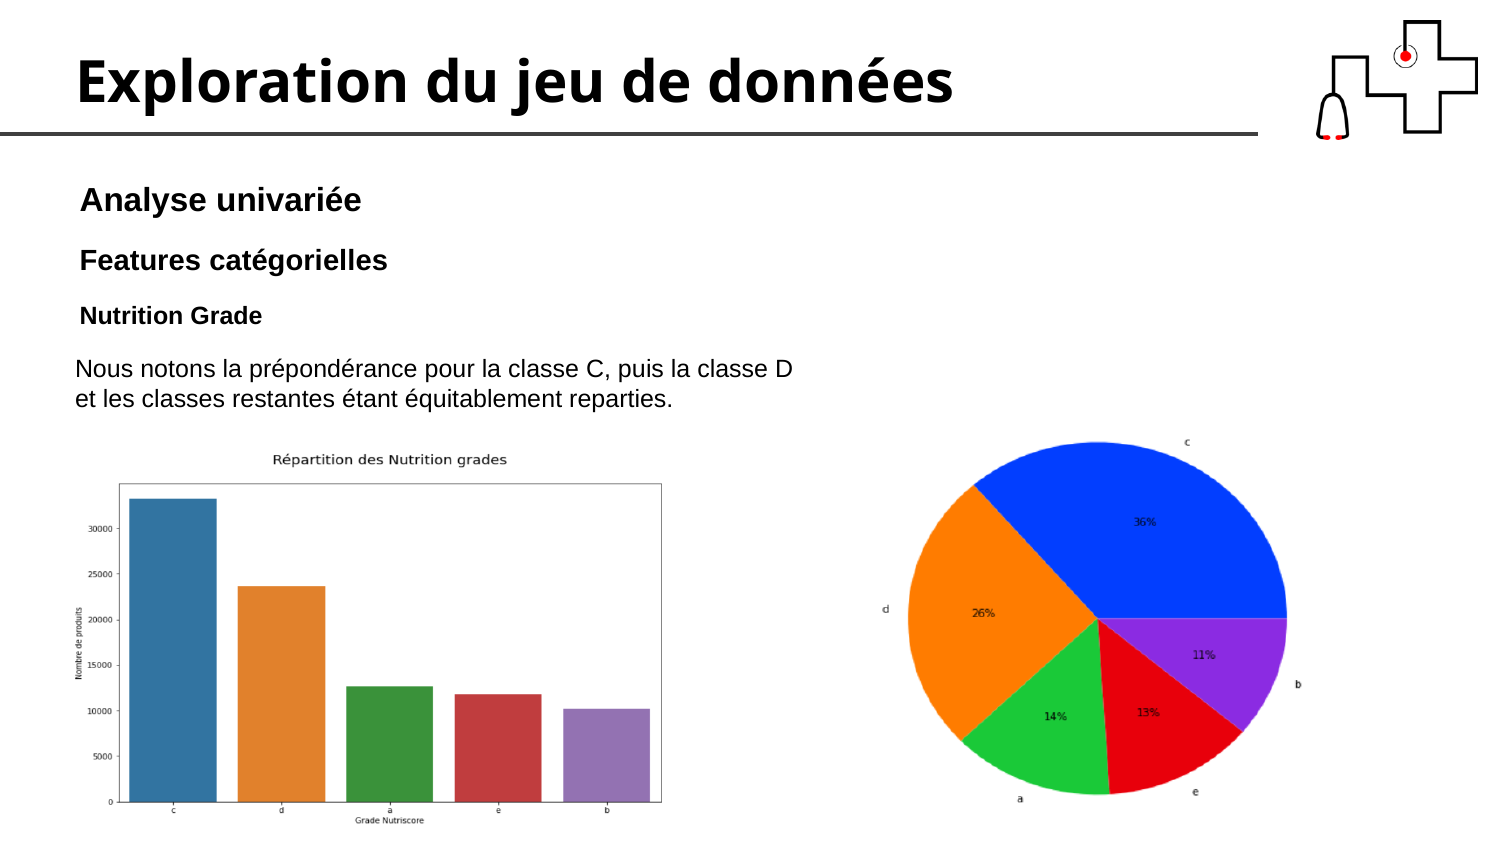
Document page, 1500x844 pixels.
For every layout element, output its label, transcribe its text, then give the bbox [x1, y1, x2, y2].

picture [64, 448, 680, 840]
text_box Nous notons la prépondérance pour la classe C, puis la classe D et les classes restantes étant équitablement reparties. [60, 344, 905, 420]
text_box Analyse univariée [64, 170, 816, 226]
text_box Nutrition Grade [64, 291, 905, 337]
picture [867, 401, 1333, 840]
picture [1316, 20, 1478, 140]
list Exploration du jeu de données [60, 2, 1266, 156]
text_box Features catégorielles [64, 233, 887, 284]
